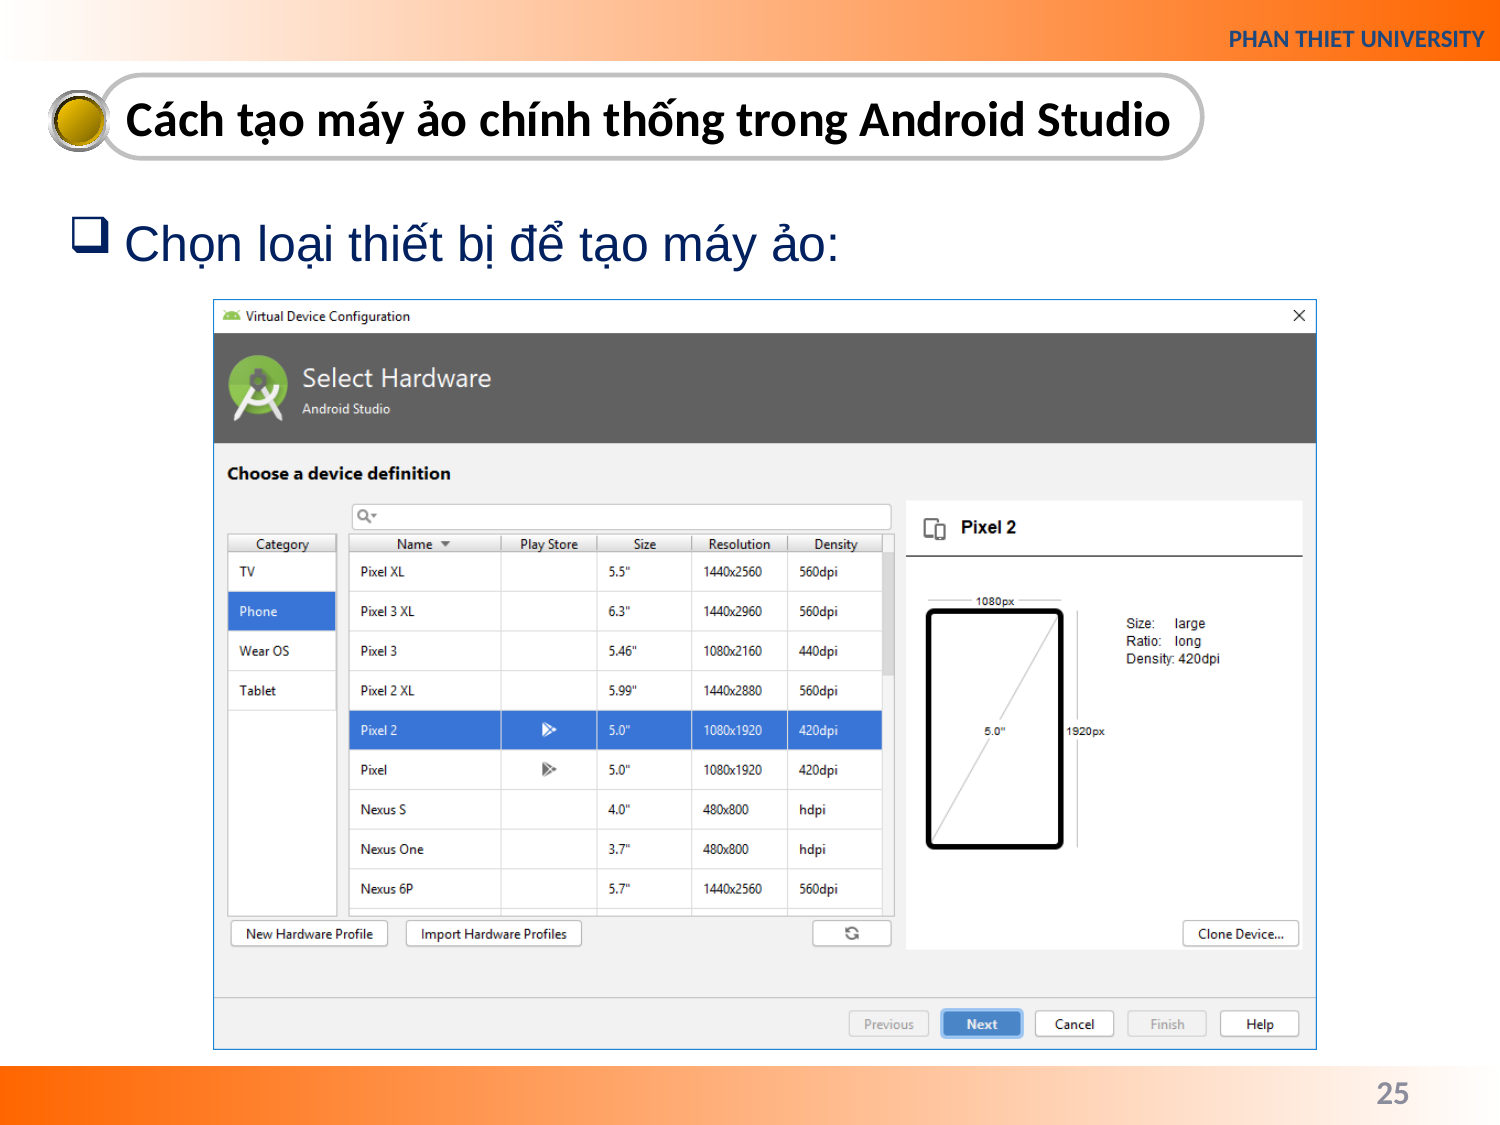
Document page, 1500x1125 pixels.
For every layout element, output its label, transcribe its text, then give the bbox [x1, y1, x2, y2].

slide_number 25 [1074, 1060, 1425, 1121]
picture [213, 298, 1317, 1051]
text_box Cách tạo máy ảo chính thống trong Android Studio [111, 75, 1203, 159]
text_box Chọn loại thiết bị để tạo máy ảo: [53, 192, 1477, 279]
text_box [47, 89, 111, 153]
